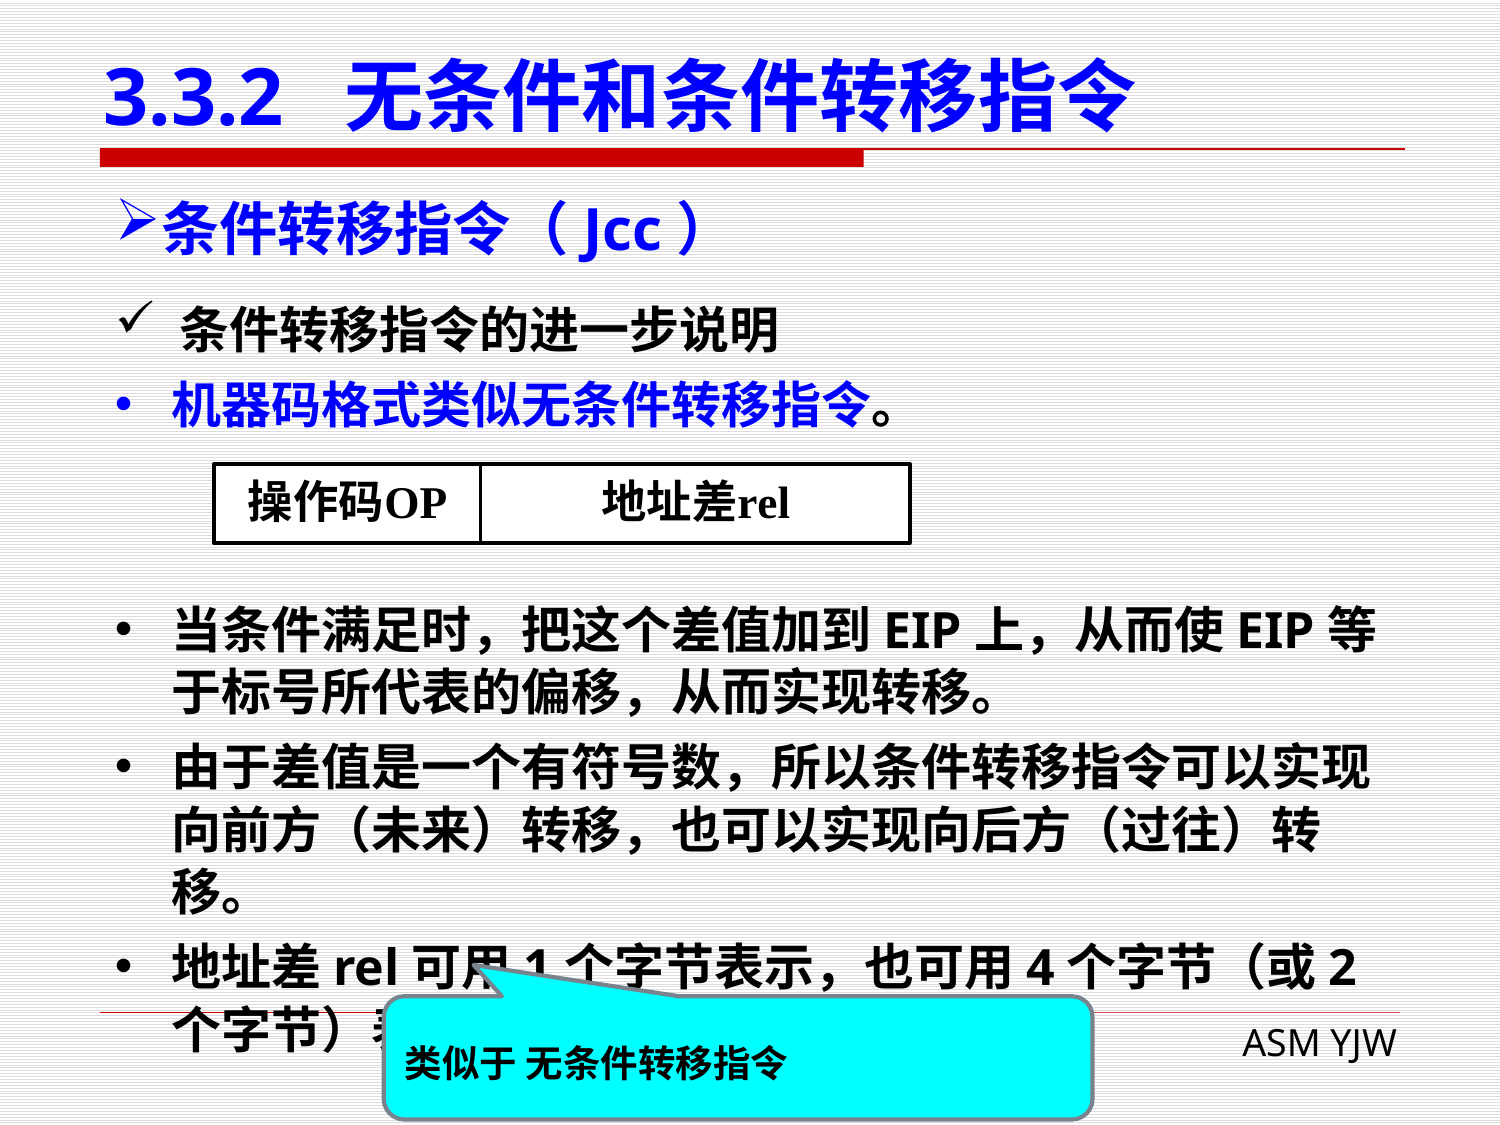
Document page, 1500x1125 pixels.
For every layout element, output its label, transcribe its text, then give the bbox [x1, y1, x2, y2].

text_box 类似于 无条件转移指令 [381, 962, 1095, 1122]
text_box 条件转移指令的进一步说明 机器码格式类似无条件转移指令。 当条件满足时，把这个差值加到EIP上，从而使EIP等于标号所代表的偏移，从而实现转移。 由于差值是一个有符号数，所以条件转移指令可以实现向前方（未来）转移，也可以实现向后方（过往）转移。 地址差rel可用1个字节表示，也可用4个字节（或2个字节）表示。 [100, 290, 1401, 1066]
title 3.3.2 无条件和条件转移指令 [88, 42, 1448, 149]
text_box 条件转移指令（Jcc） [100, 184, 1400, 270]
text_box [206, 455, 918, 551]
